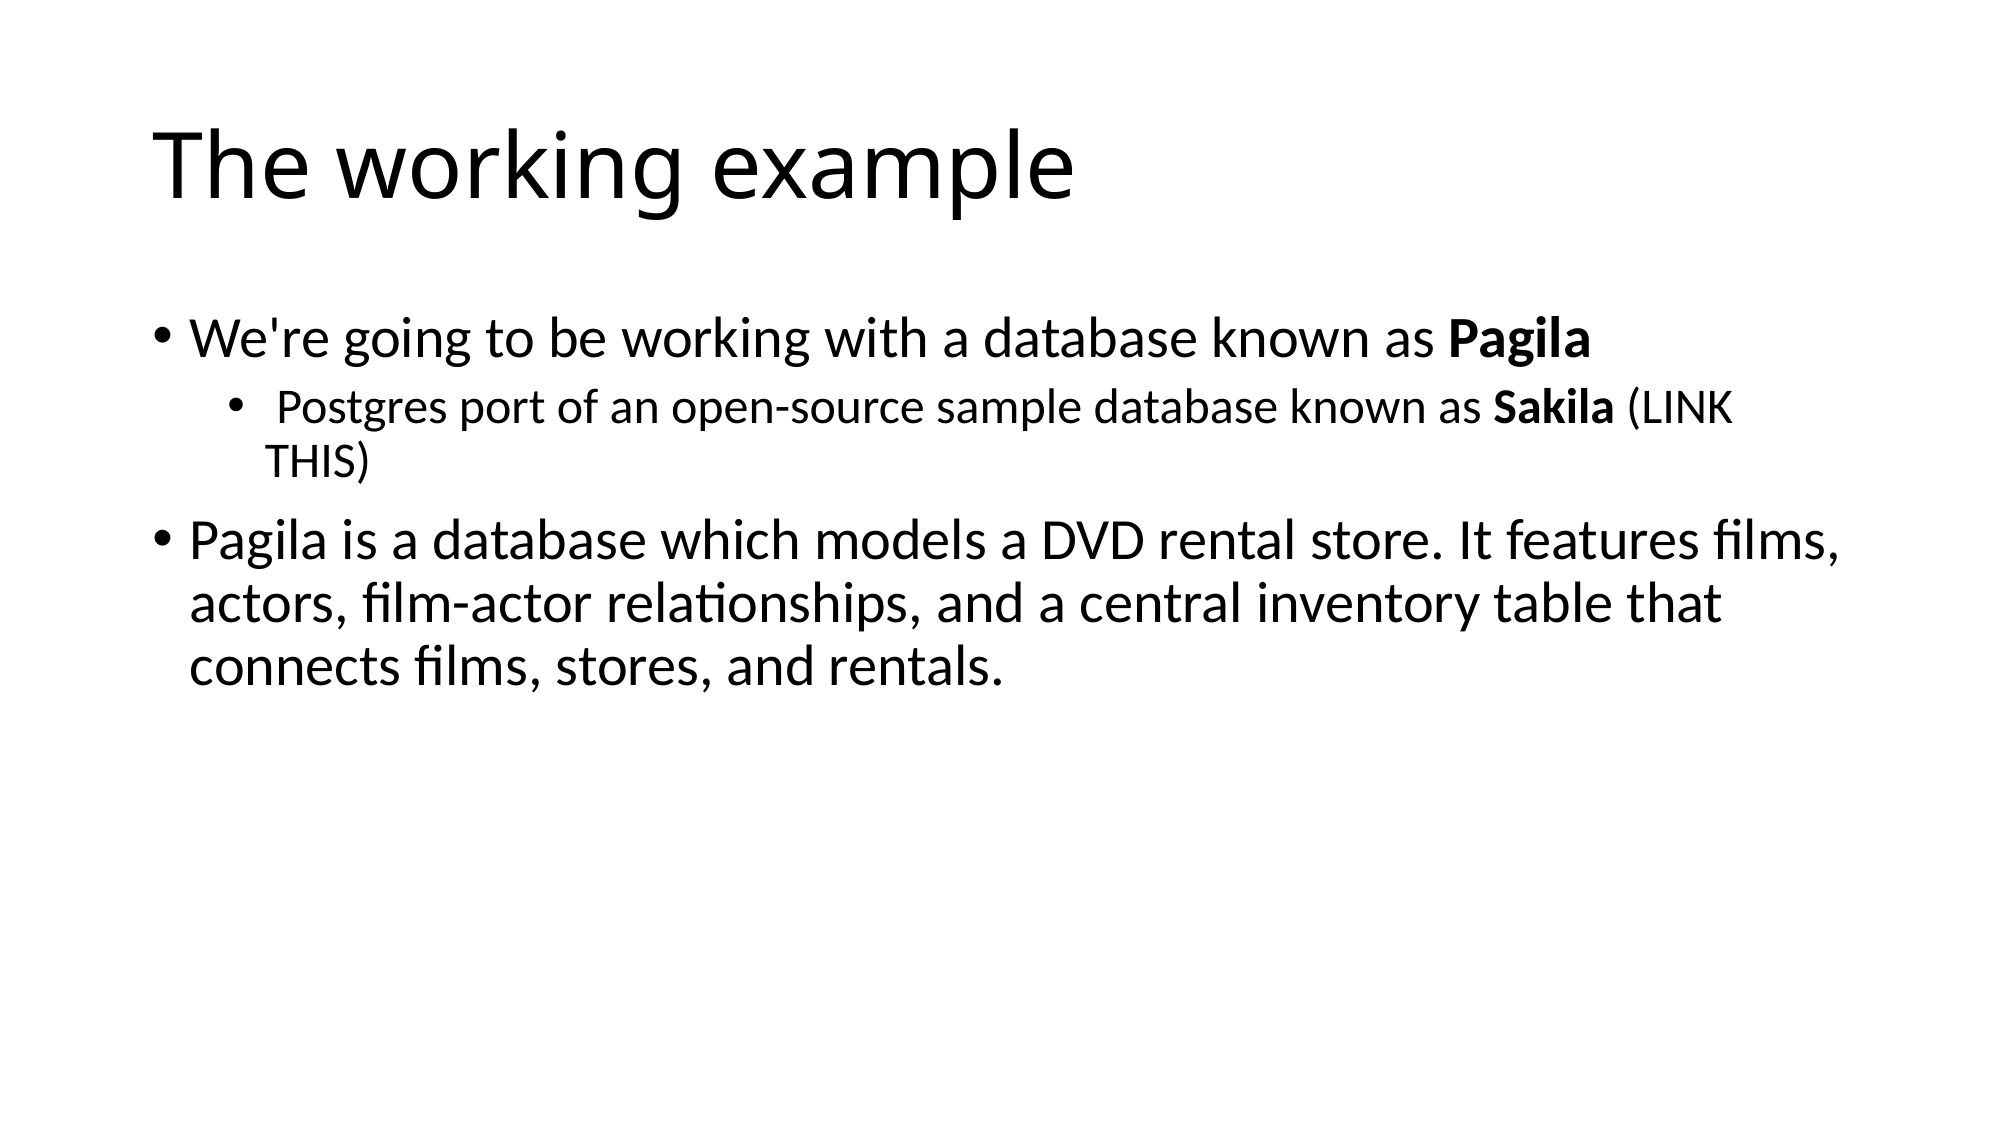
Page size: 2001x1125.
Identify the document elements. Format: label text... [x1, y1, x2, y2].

title The working example [137, 59, 1863, 278]
list We're going to be working with a database known as Pagila Postgres port of an open-source sample database known as Sakila (LINK THIS) Pagila is a database which models a DVD rental store. It features films, actors, film-actor relationships, and a central inventory table that connects films, stores, and rentals. [137, 299, 1863, 1014]
